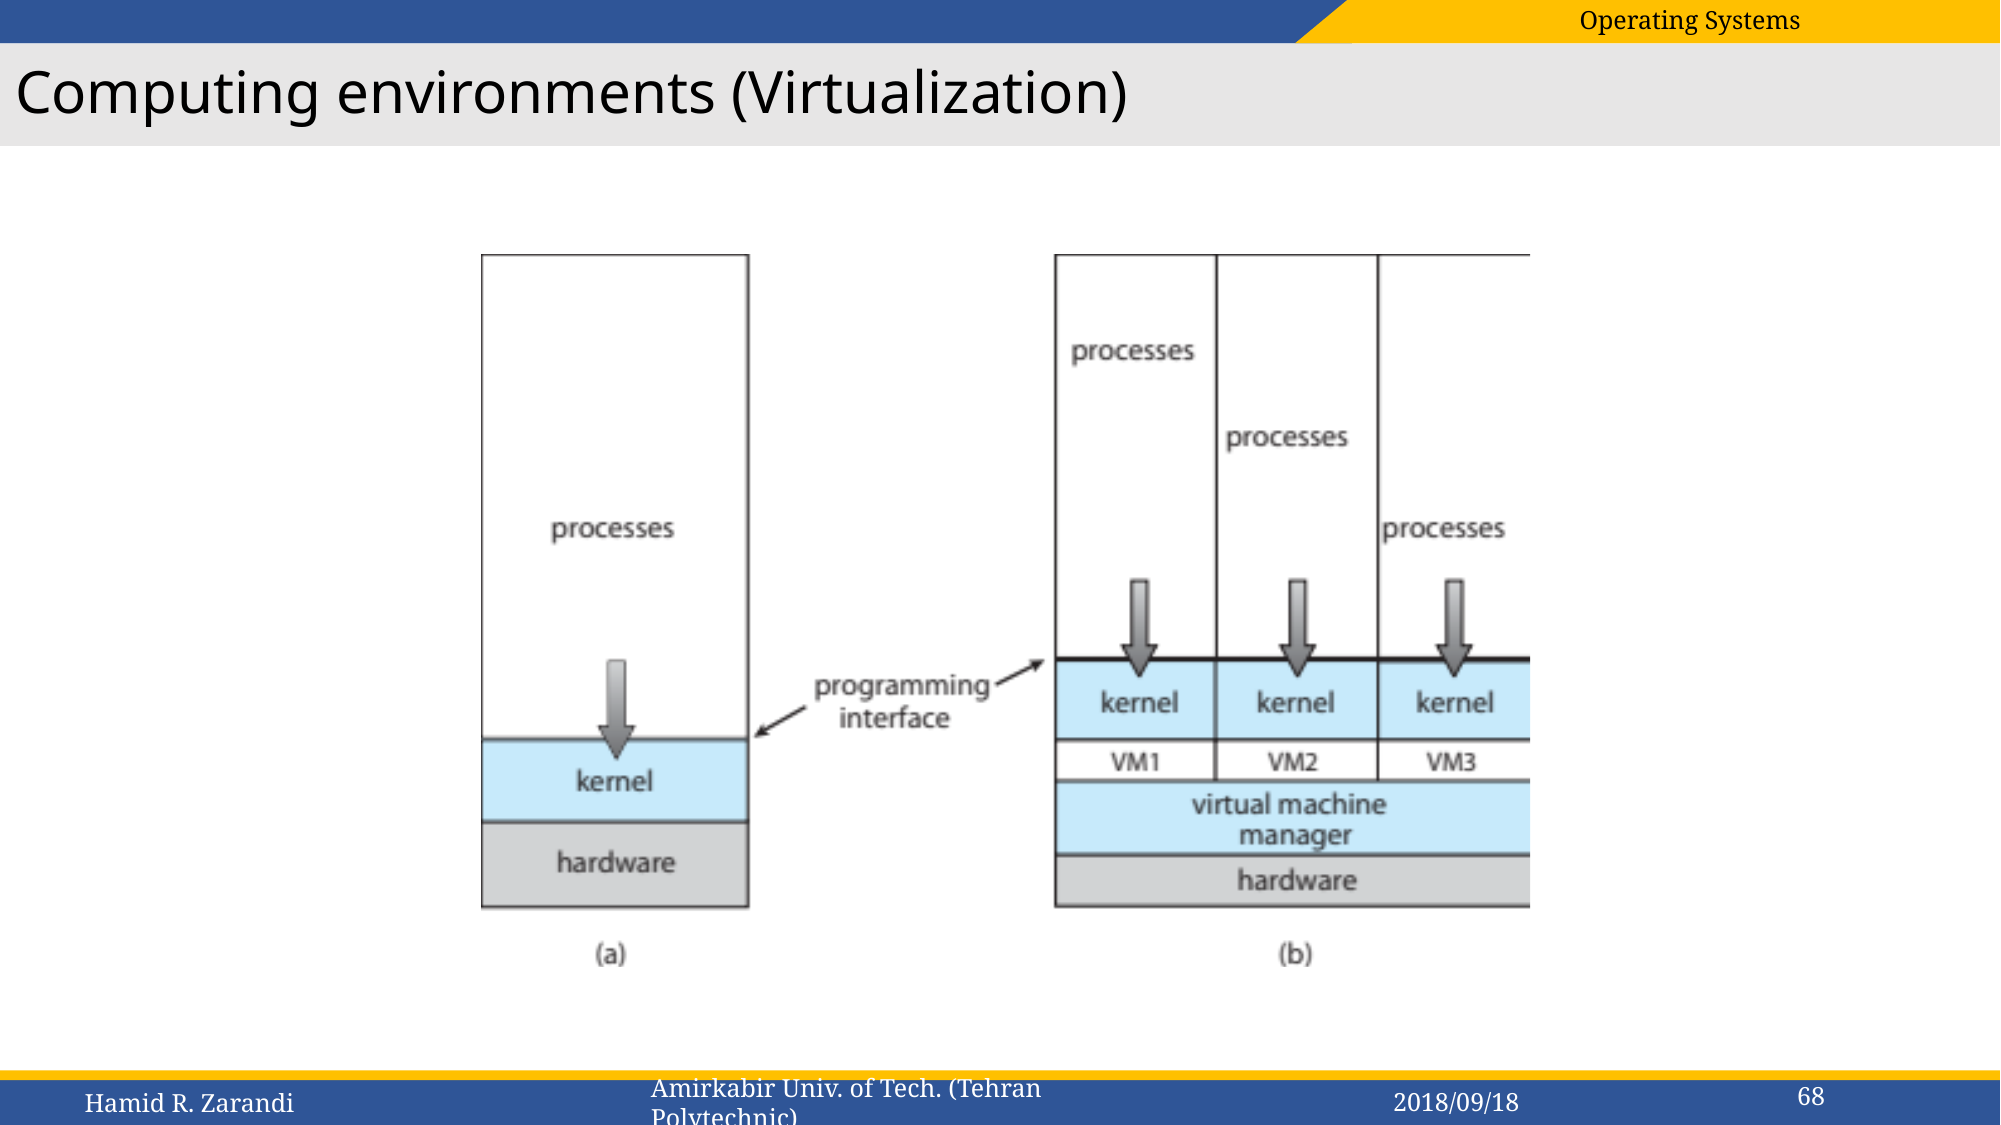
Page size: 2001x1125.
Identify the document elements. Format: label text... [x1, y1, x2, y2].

title Computing environments (Virtualization) [0, 43, 2000, 146]
picture [480, 254, 1531, 967]
